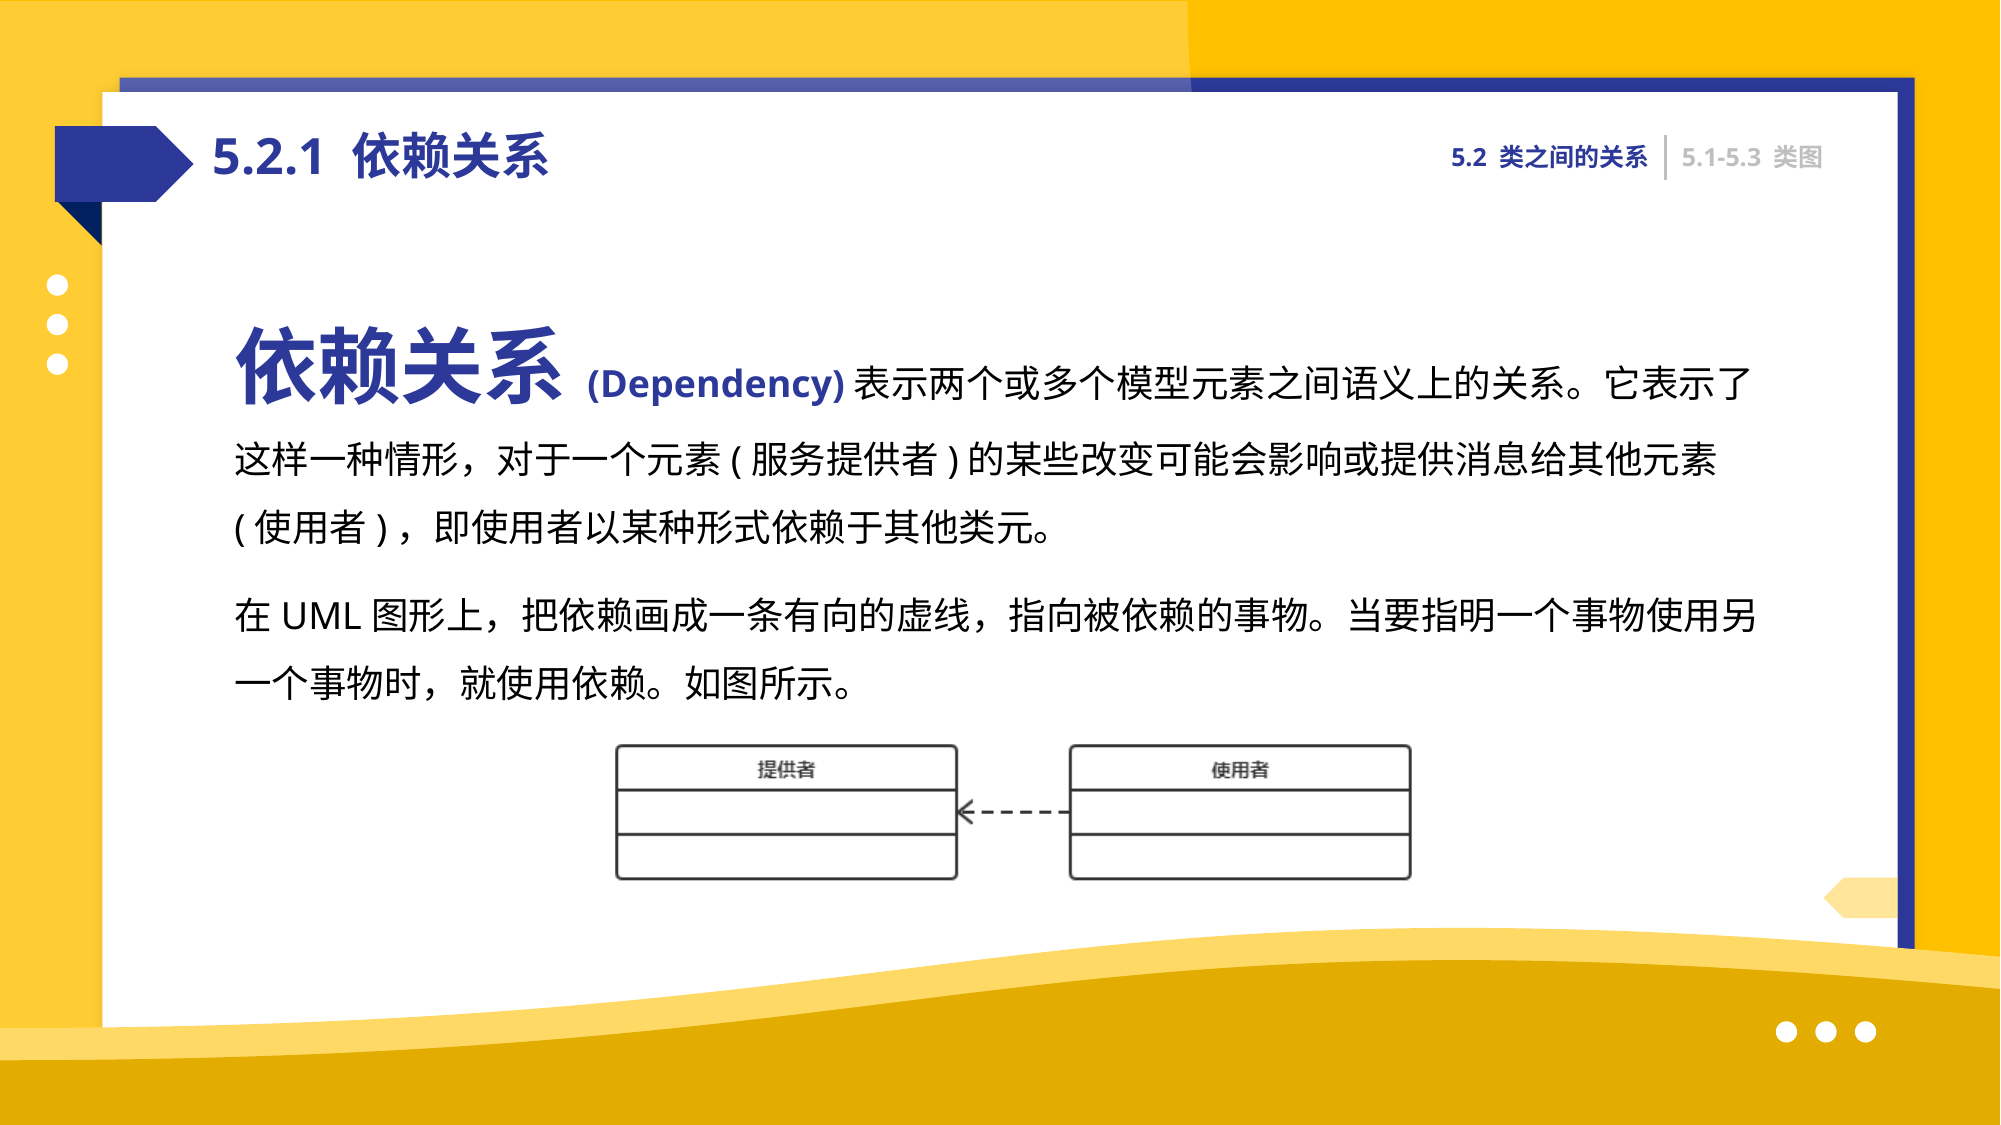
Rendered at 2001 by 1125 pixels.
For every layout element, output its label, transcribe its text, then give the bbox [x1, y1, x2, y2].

text_box 5.1-5.3 类图 [1667, 134, 1839, 180]
picture [580, 709, 1446, 916]
text_box 5.2.1 依赖关系 [198, 117, 567, 193]
text_box 5.2 类之间的关系 [1436, 134, 1665, 180]
text_box 依赖关系(Dependency)表示两个或多个模型元素之间语义上的关系。它表示了这样一种情形，对于一个元素(服务提供者)的某些改变可能会影响或提供消息给其他元素(使用者)，即使用者以某种形式依赖于其他类元。 在UML图形上，把依赖画成一条有向的虚线，指向被依赖的事物。当要指明一个事物使用另一个事物时，就使用依赖。如图所示。 [219, 256, 1781, 713]
